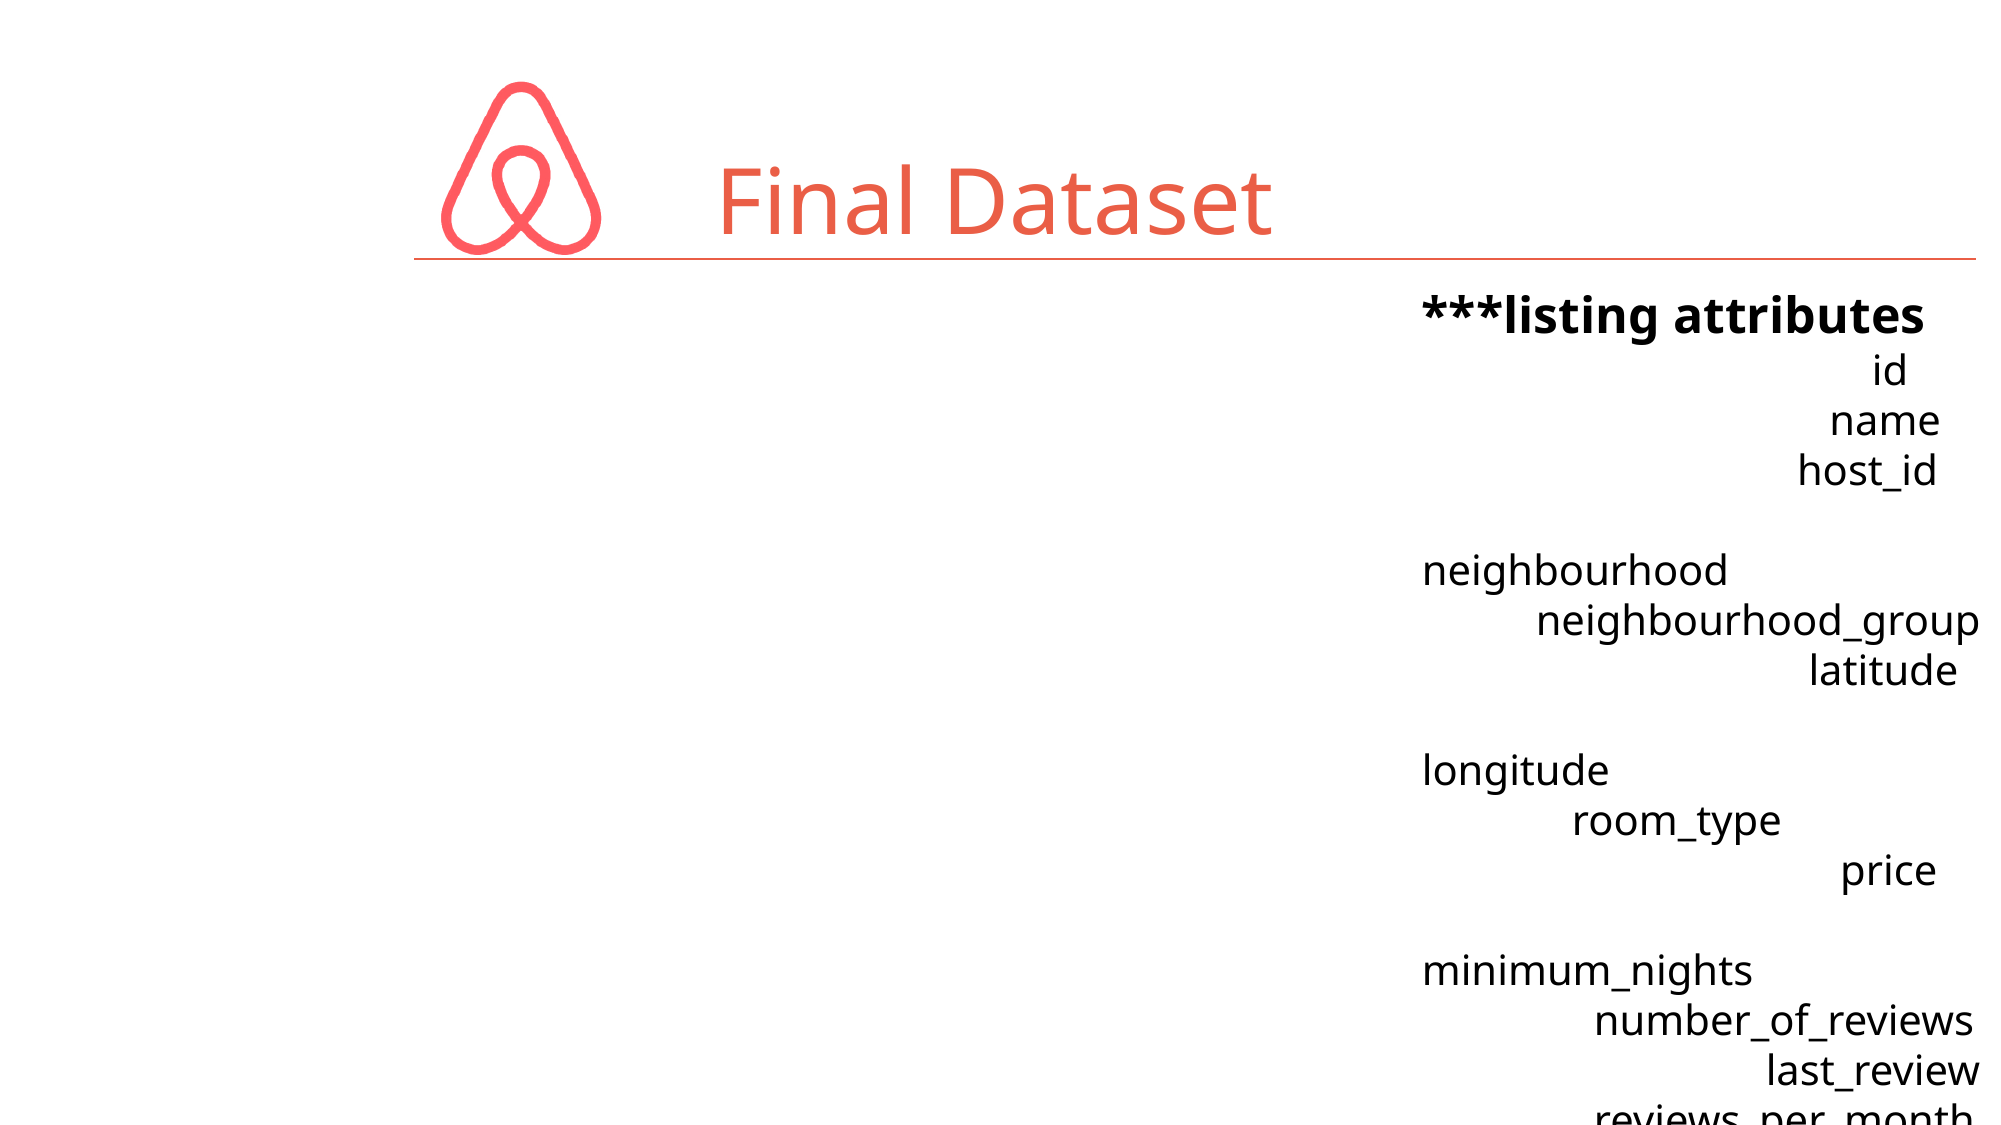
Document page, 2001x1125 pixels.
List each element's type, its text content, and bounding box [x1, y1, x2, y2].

text_box ***listing attributes id name host_id neighbourhood neighbourhood_group latitude longitude room_type price minimum_nights number_of_reviews last_review reviews_per_month calculated_host_listings availability_365 [1407, 276, 2000, 1125]
title Final Dataset [701, 96, 2000, 314]
picture [341, 0, 701, 332]
